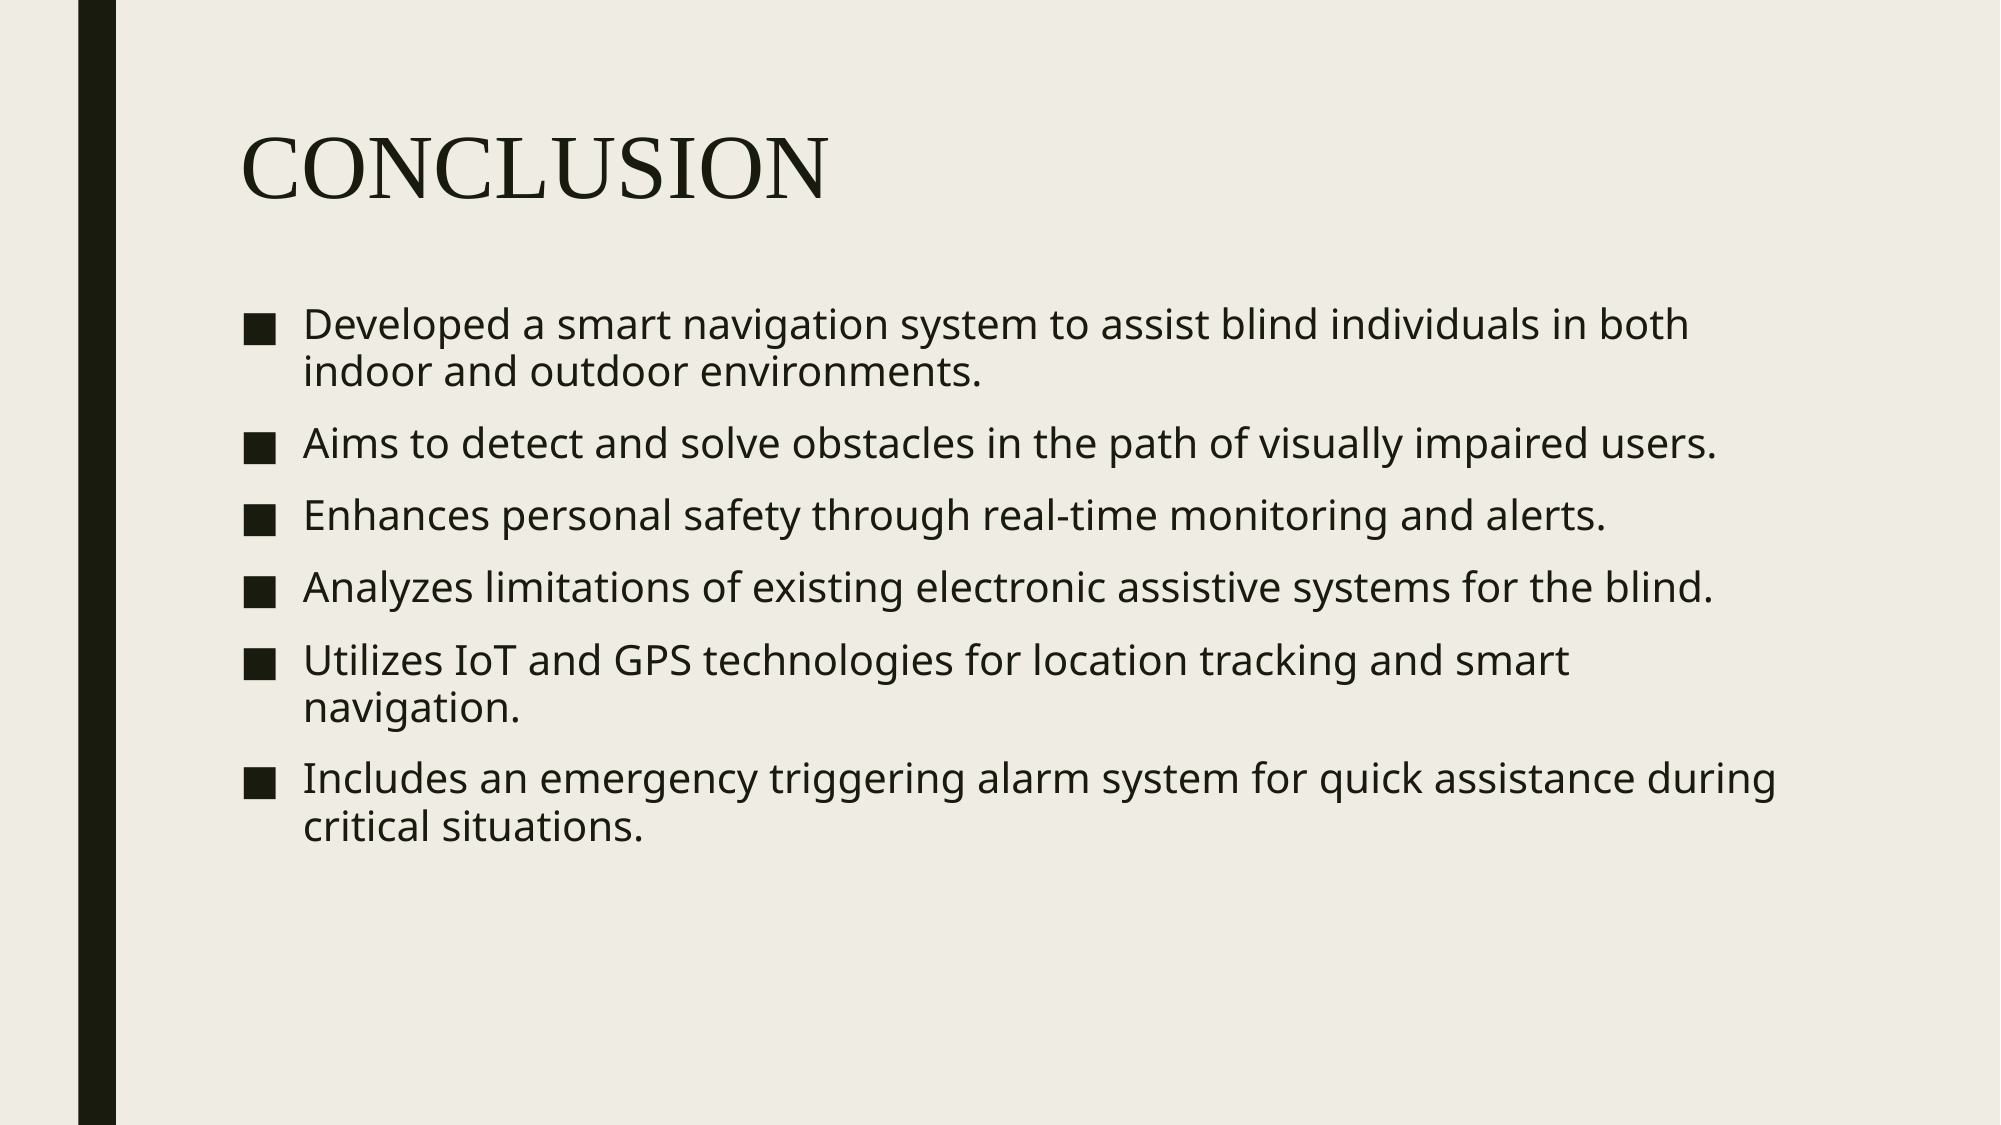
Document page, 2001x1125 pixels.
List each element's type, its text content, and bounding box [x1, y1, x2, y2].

list Developed a smart navigation system to assist blind individuals in both indoor and outdoor environments. Aims to detect and solve obstacles in the path of visually impaired users. Enhances personal safety through real-time monitoring and alerts. Analyzes limitations of existing electronic assistive systems for the blind. Utilizes IoT and GPS technologies for location tracking and smart navigation. Includes an emergency triggering alarm system for quick assistance during critical situations. [225, 294, 1800, 963]
title CONCLUSION [225, 112, 1800, 294]
